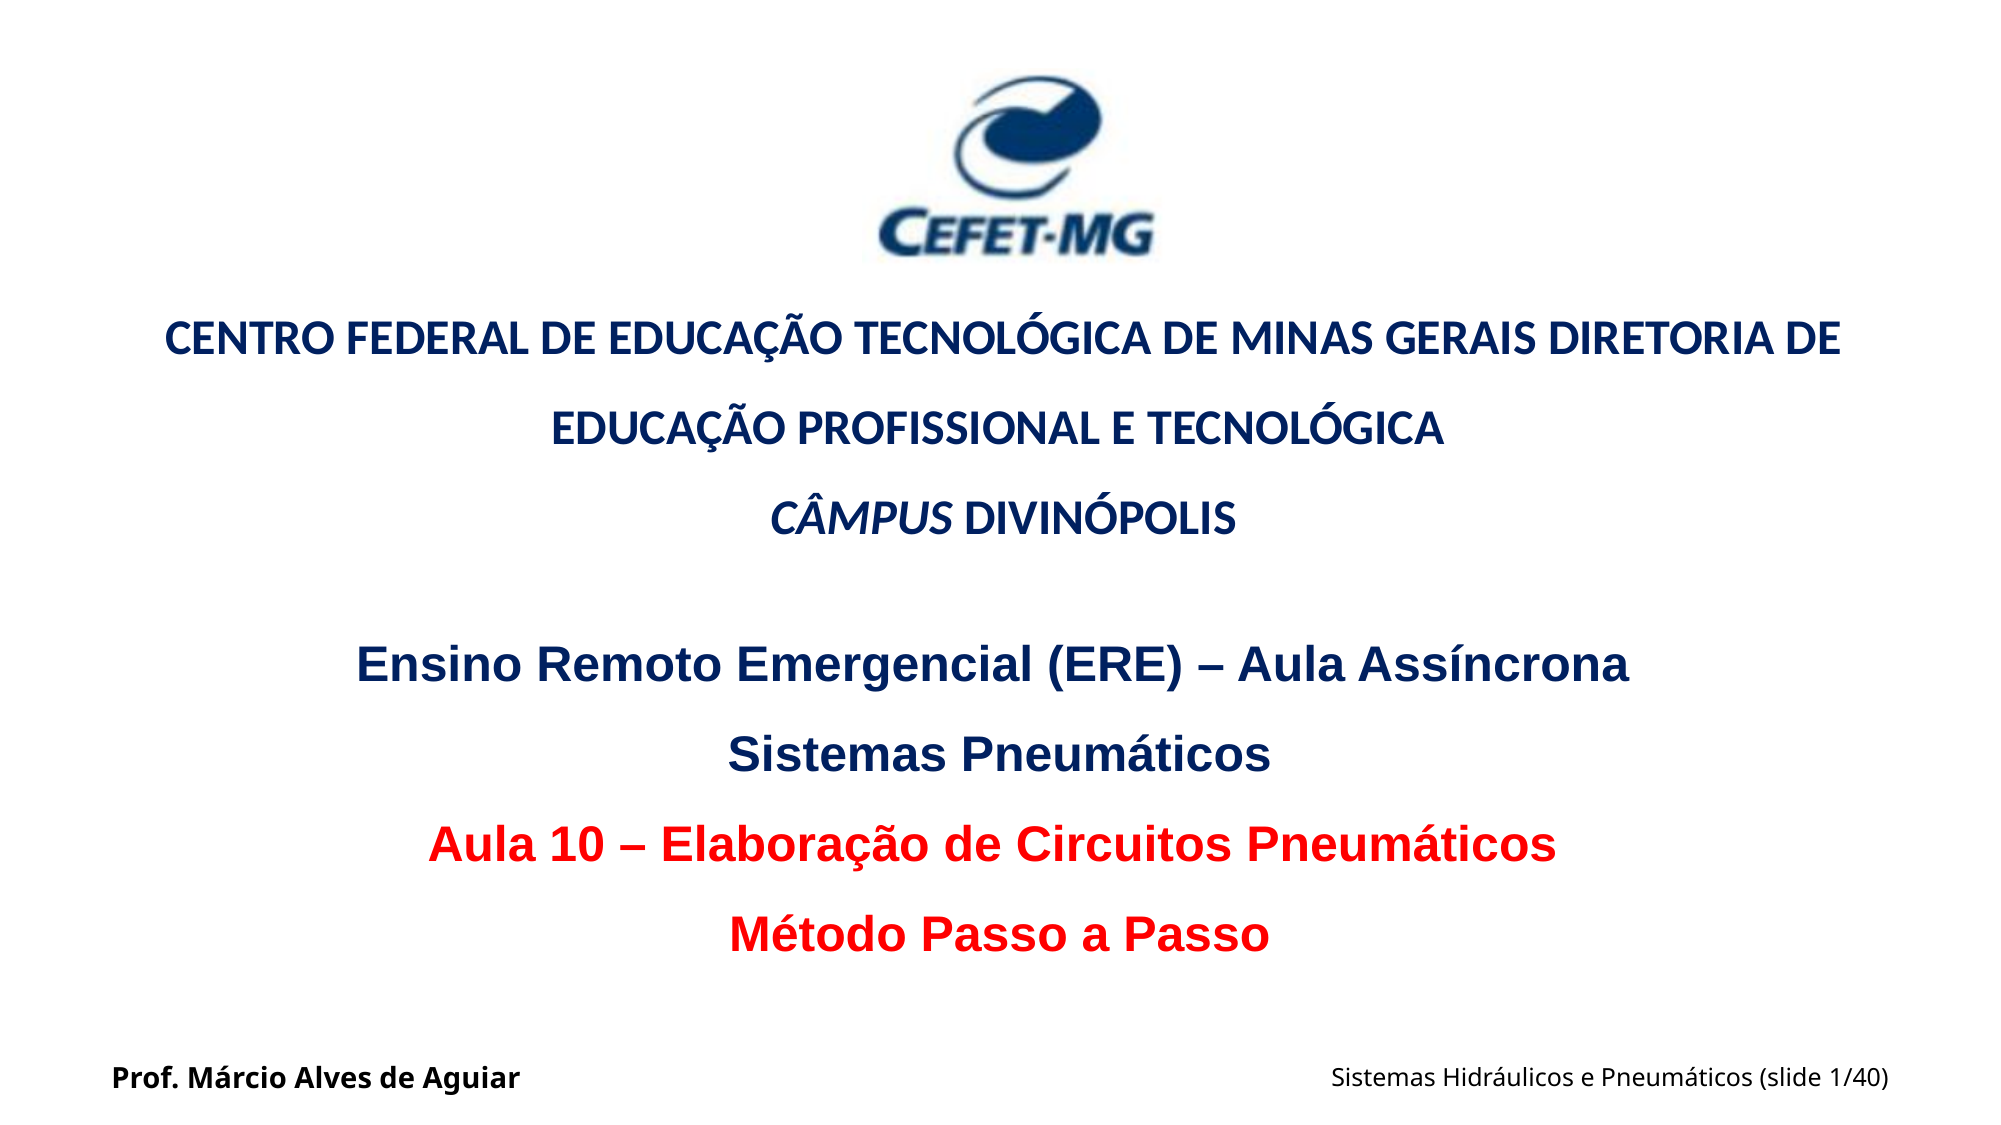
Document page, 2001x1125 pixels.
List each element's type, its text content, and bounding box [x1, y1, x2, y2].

text_box Ensino Remoto Emergencial (ERE) – Aula Assíncrona Sistemas Pneumáticos Aula 10 – Elaboração de Circuitos Pneumáticos Método Passo a Passo [129, 687, 1871, 876]
text_box Prof. Márcio Alves de Aguiar [96, 1055, 679, 1103]
text_box CENTRO FEDERAL DE EDUCAÇÃO TECNOLÓGICA DE MINAS GERAIS DIRETORIA DE EDUCAÇÃO PROFISSIONAL E TECNOLÓGICA CÂMPUS DIVINÓPOLIS [96, 316, 1912, 504]
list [862, 68, 1169, 270]
footer Sistemas Hidráulicos e Pneumáticos (slide 1/40) [1197, 1059, 1904, 1103]
